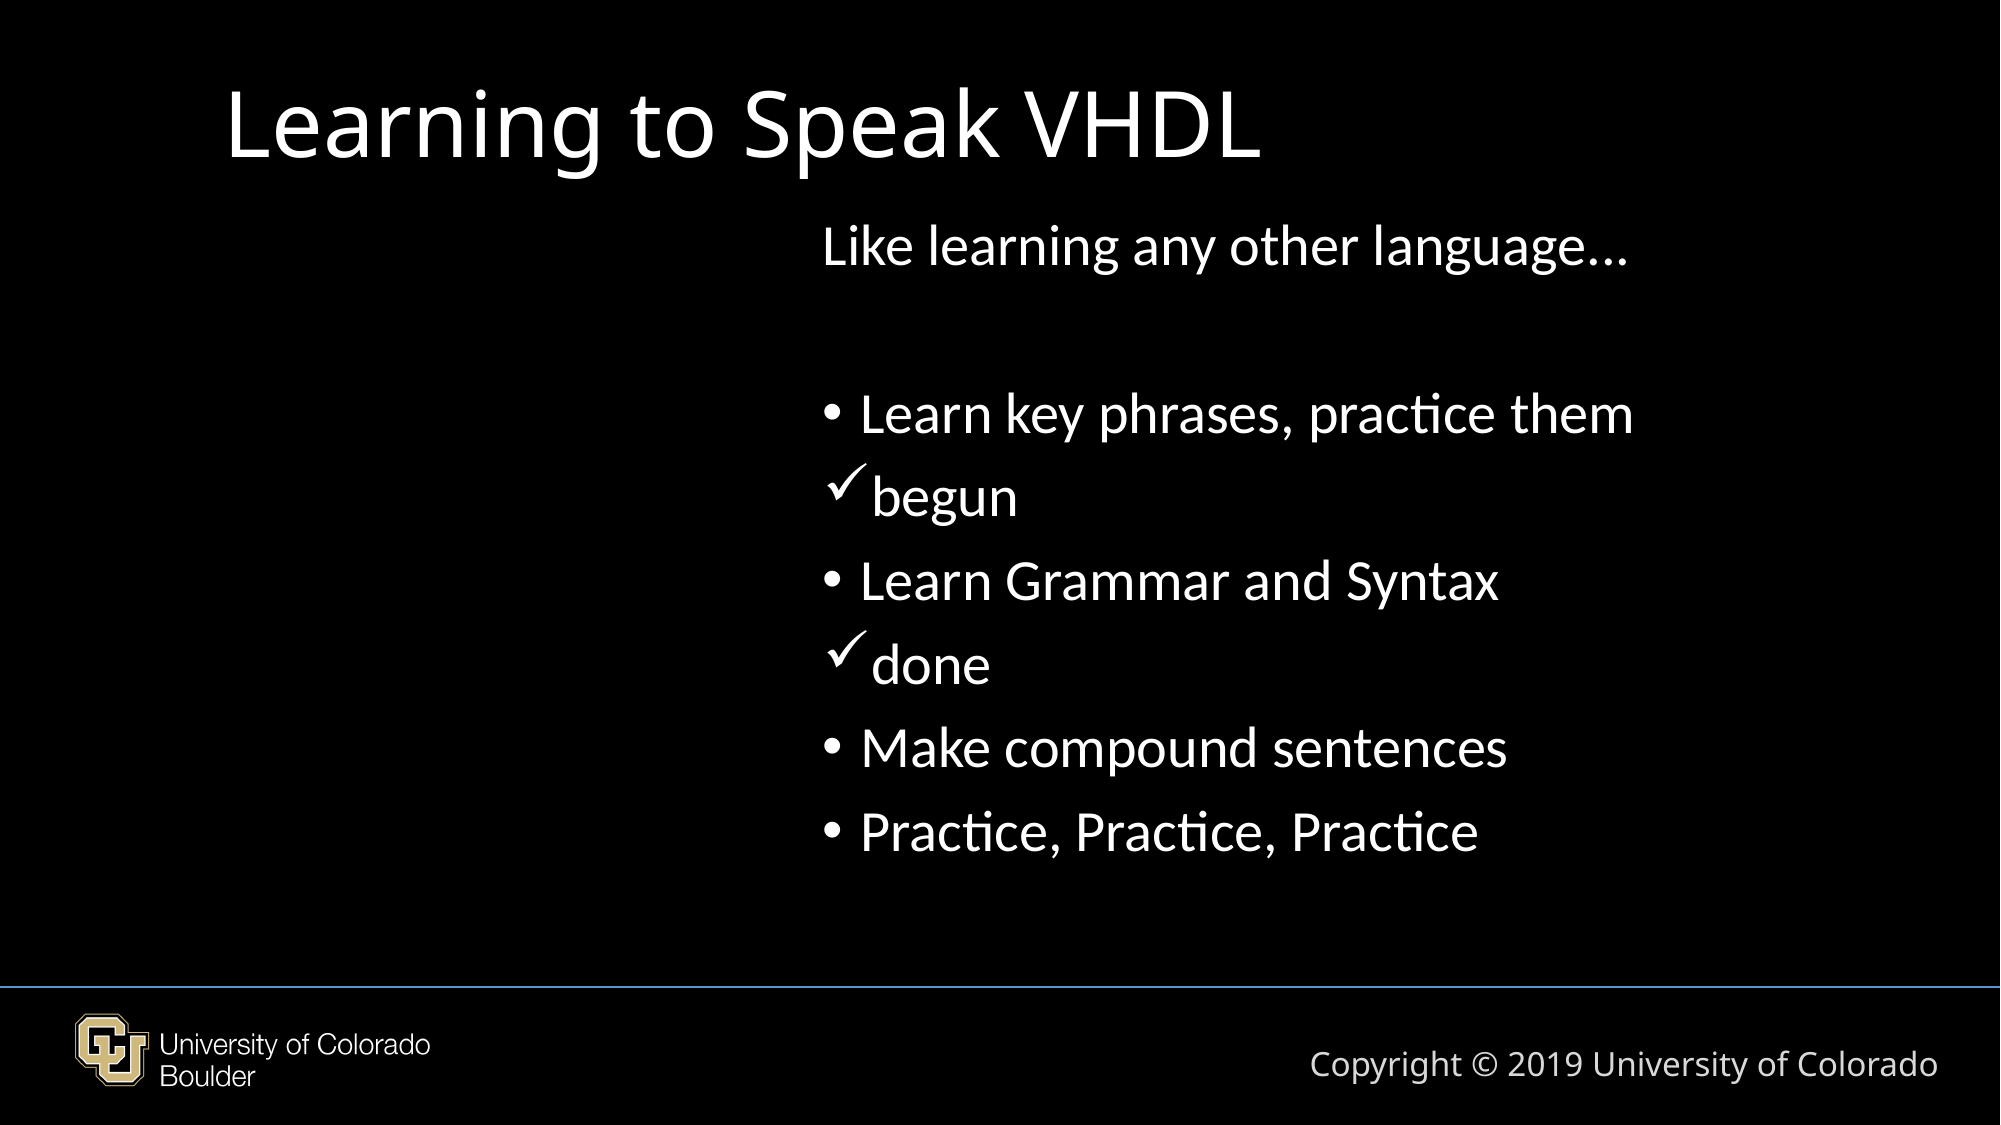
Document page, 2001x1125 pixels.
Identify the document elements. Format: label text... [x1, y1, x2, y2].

text_box Like learning any other language... Learn key phrases, practice them begun Learn Grammar and Syntax done Make compound sentences Practice, Practice, Practice [807, 208, 1895, 966]
picture [62, 1007, 458, 1105]
text_box Learning to Speak VHDL [137, 59, 1863, 196]
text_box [1294, 1010, 2000, 1118]
